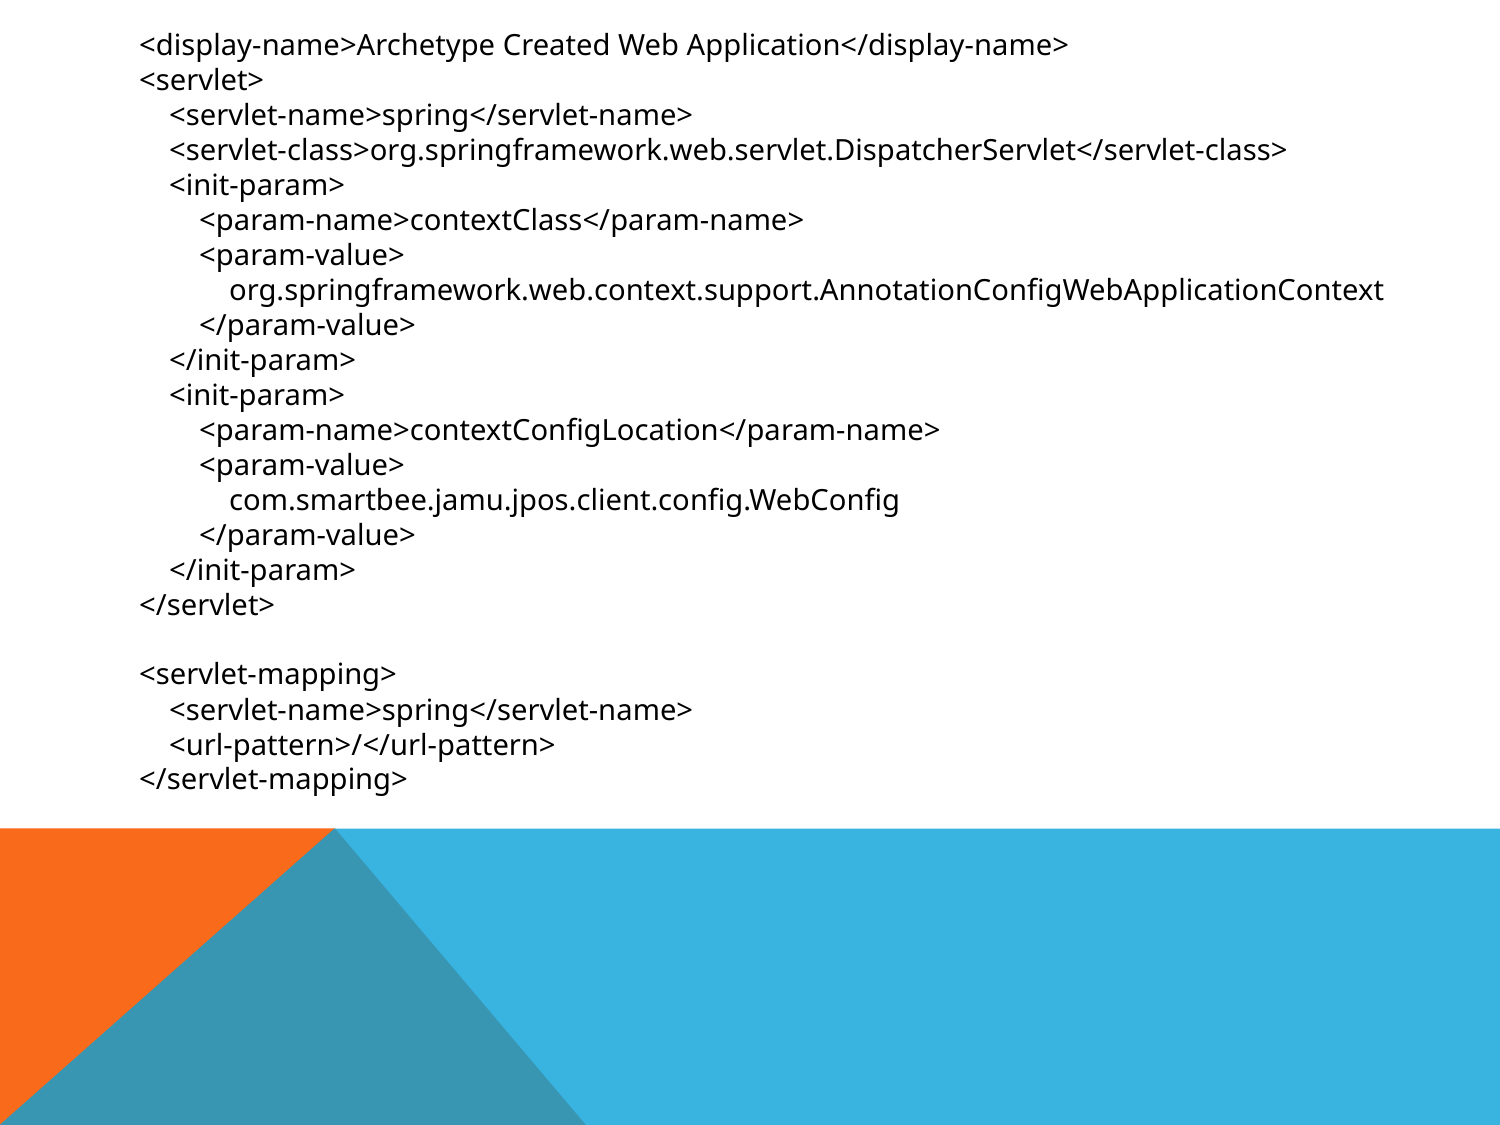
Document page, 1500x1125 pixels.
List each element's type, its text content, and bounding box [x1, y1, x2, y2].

text_box <display-name>Archetype Created Web Application</display-name> <servlet> <servlet-name>spring</servlet-name> <servlet-class>org.springframework.web.servlet.DispatcherServlet</servlet-class> <init-param> <param-name>contextClass</param-name> <param-value> org.springframework.web.context.support.AnnotationConfigWebApplicationContext </param-value> </init-param> <init-param> <param-name>contextConfigLocation</param-name> <param-value> com.smartbee.jamu.jpos.client.config.WebConfig </param-value> </init-param> </servlet> <servlet-mapping> <servlet-name>spring</servlet-name> <url-pattern>/</url-pattern> </servlet-mapping> [94, 19, 1428, 804]
